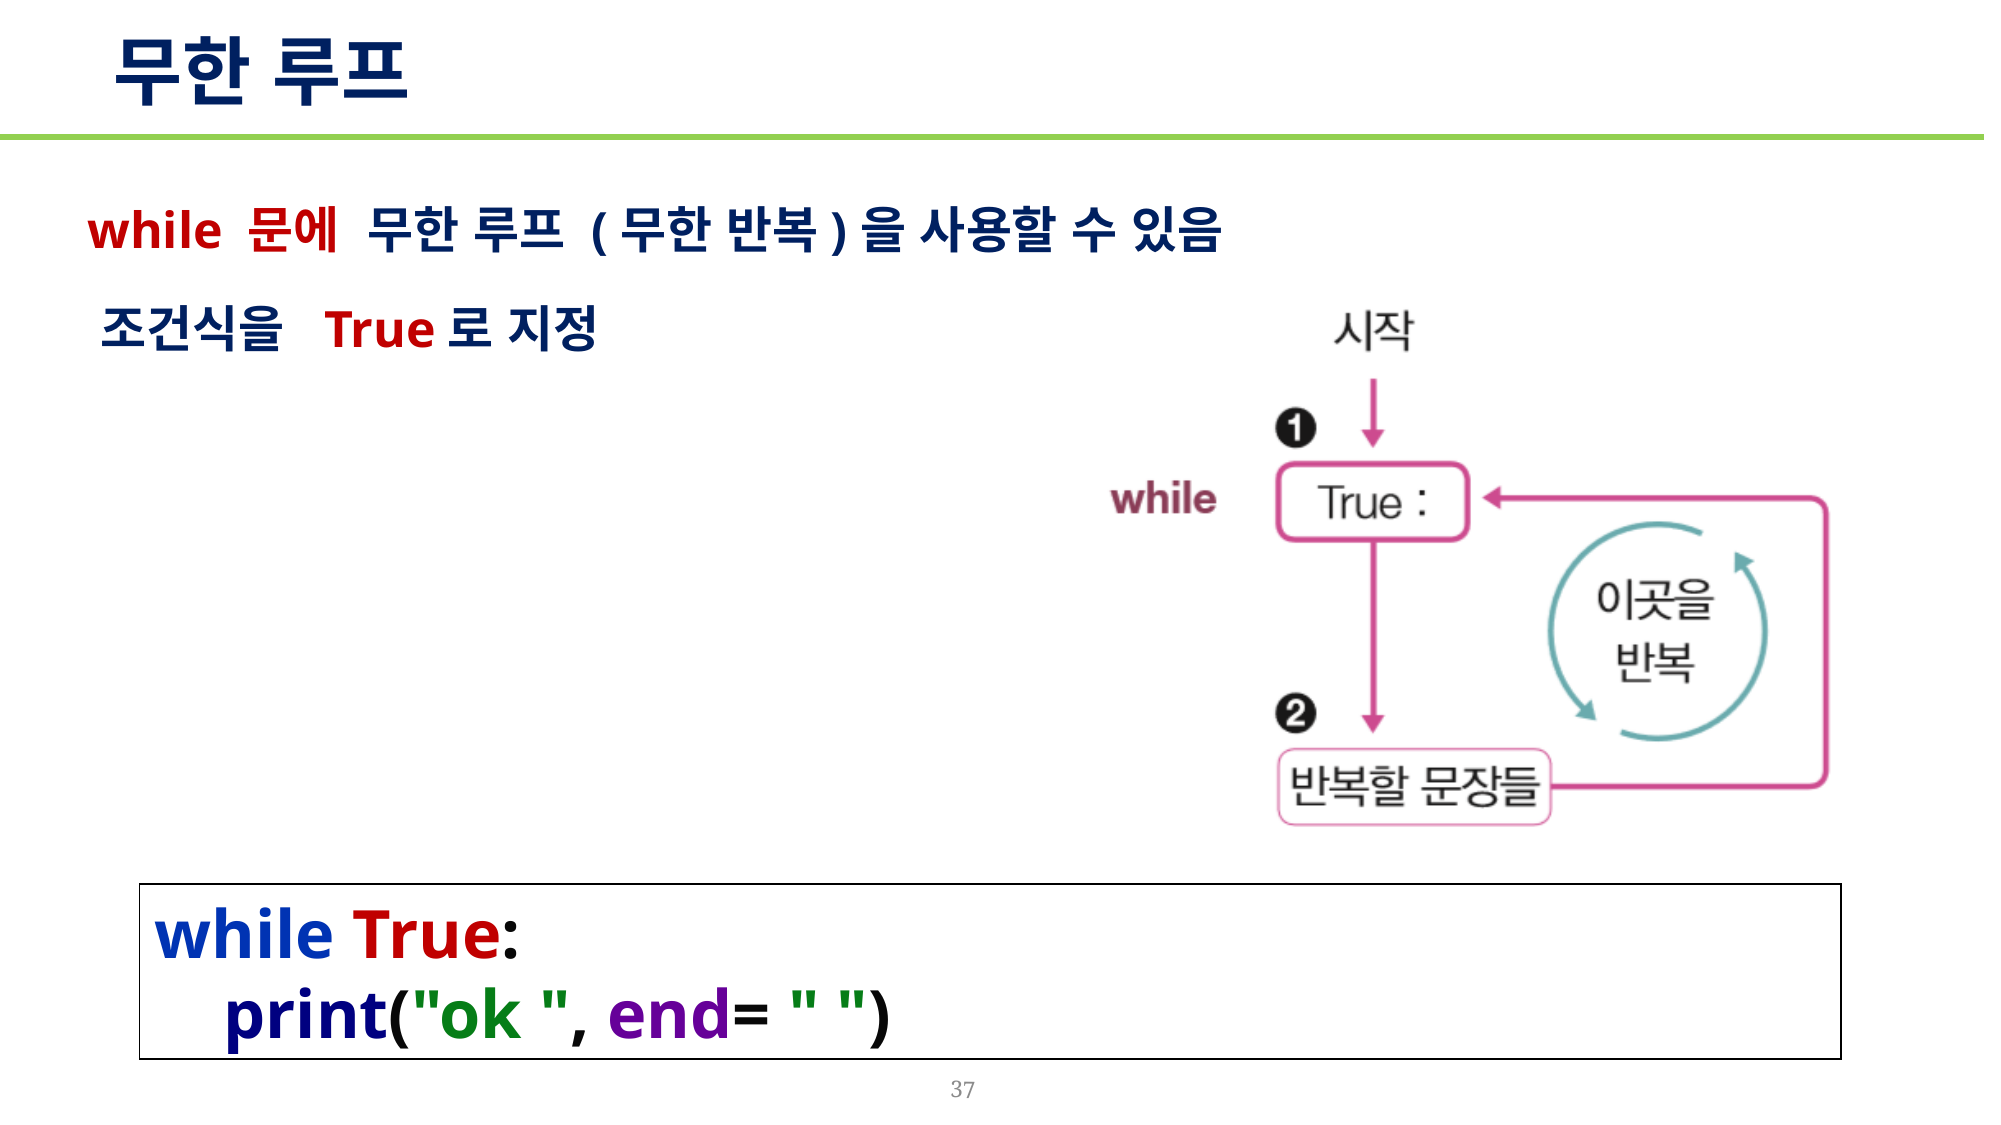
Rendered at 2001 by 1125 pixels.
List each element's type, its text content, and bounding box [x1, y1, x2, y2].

title 무한 루프 [59, 31, 1388, 120]
picture [1100, 292, 1842, 857]
slide_number 37 [911, 1066, 1015, 1116]
list while 문에 무한 루프 (무한 반복)을 사용할 수 있음 조건식을 True로 지정 [59, 173, 1867, 412]
text_box while True: print("ok ", end= " ") [139, 883, 1842, 1059]
